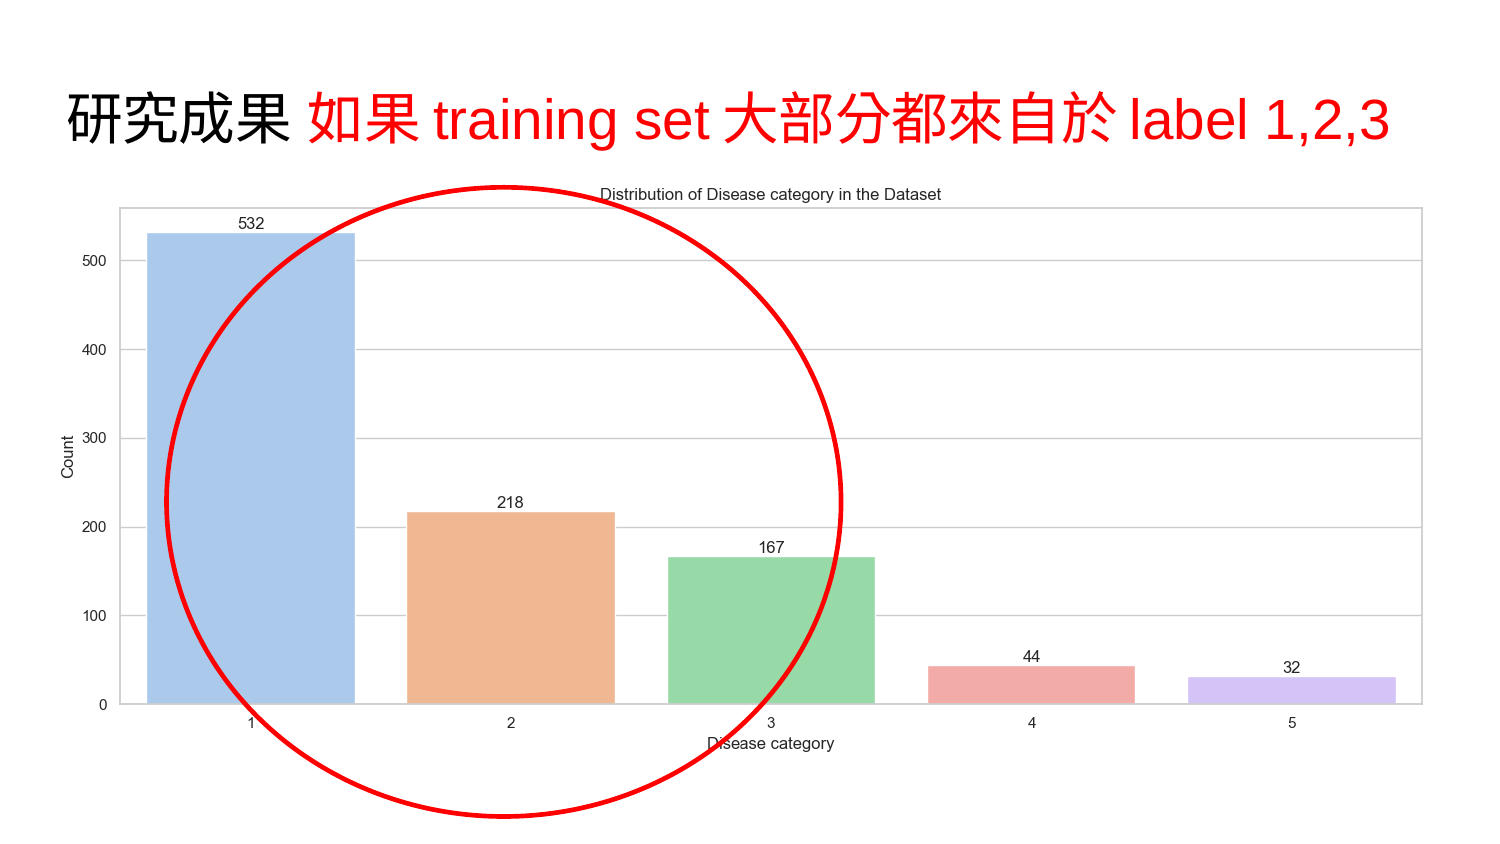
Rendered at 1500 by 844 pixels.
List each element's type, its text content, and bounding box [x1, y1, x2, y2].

text_box [327, 770, 681, 817]
picture [50, 178, 1431, 762]
title 研究成果 如果training set大部分都來自於label 1,2,3 [51, 72, 1449, 167]
